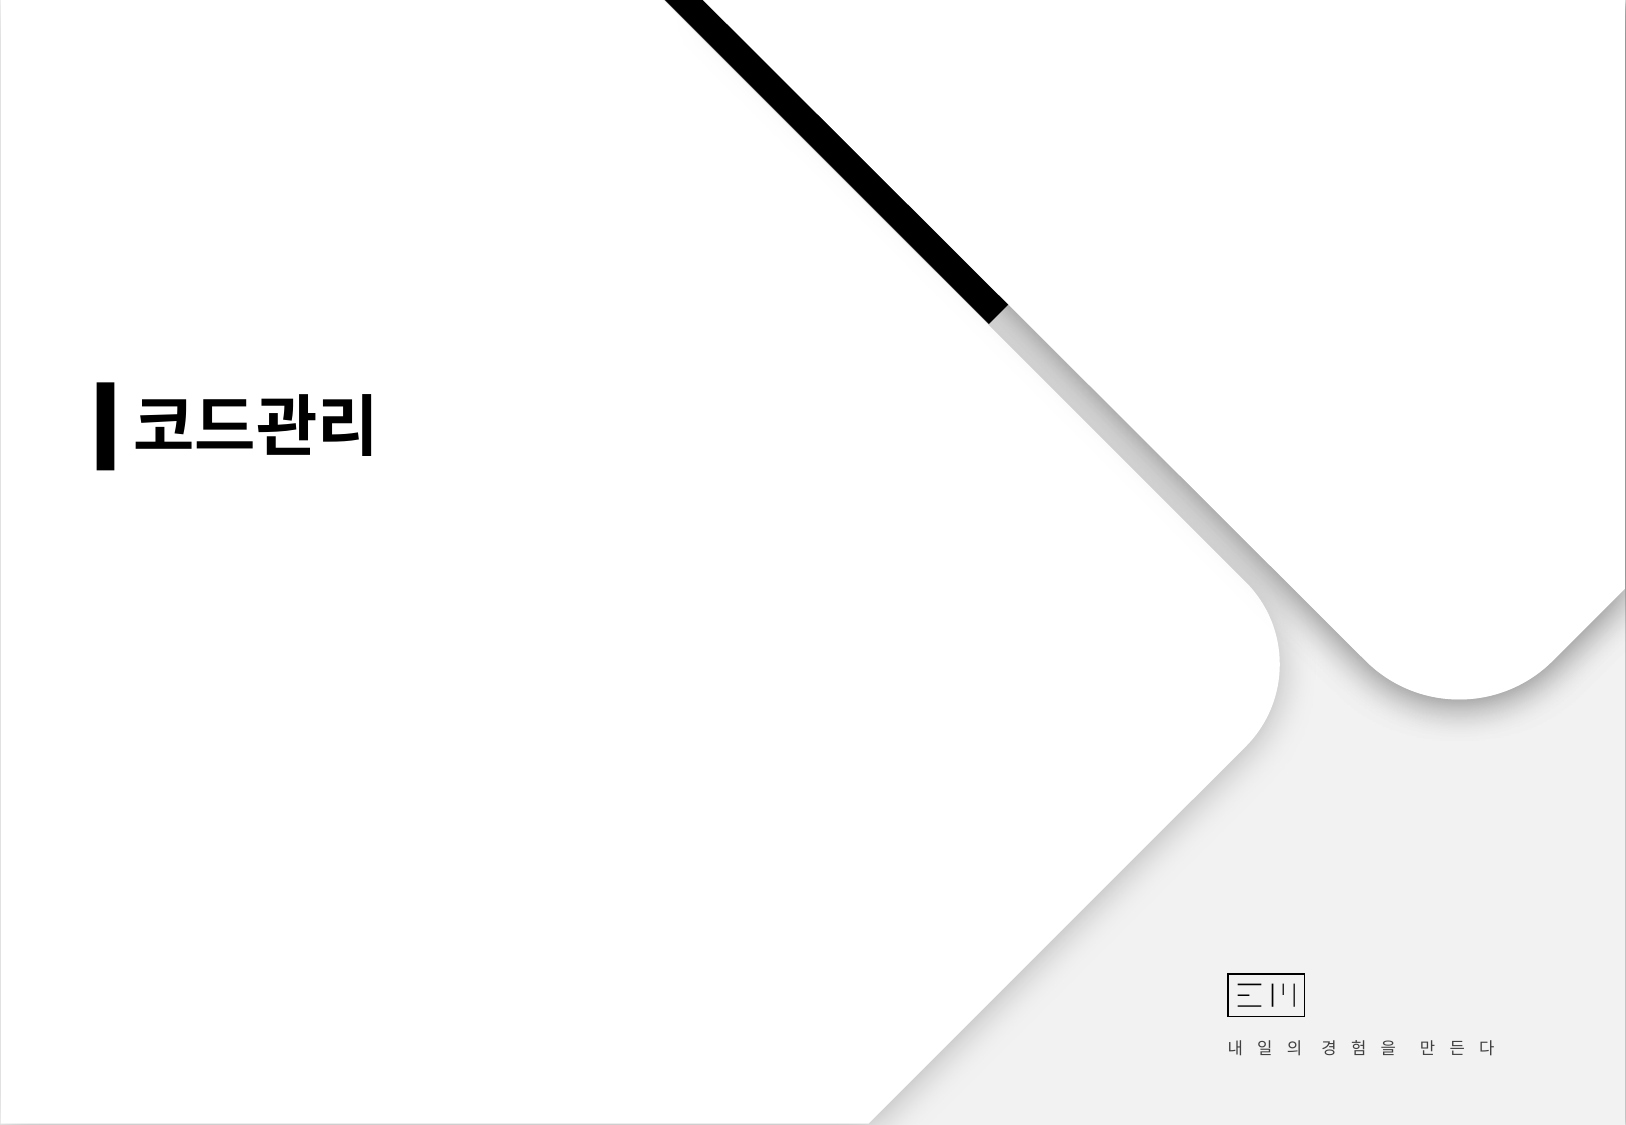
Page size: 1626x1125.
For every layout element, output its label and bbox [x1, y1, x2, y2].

list [133, 387, 961, 471]
picture [1227, 973, 1305, 1017]
